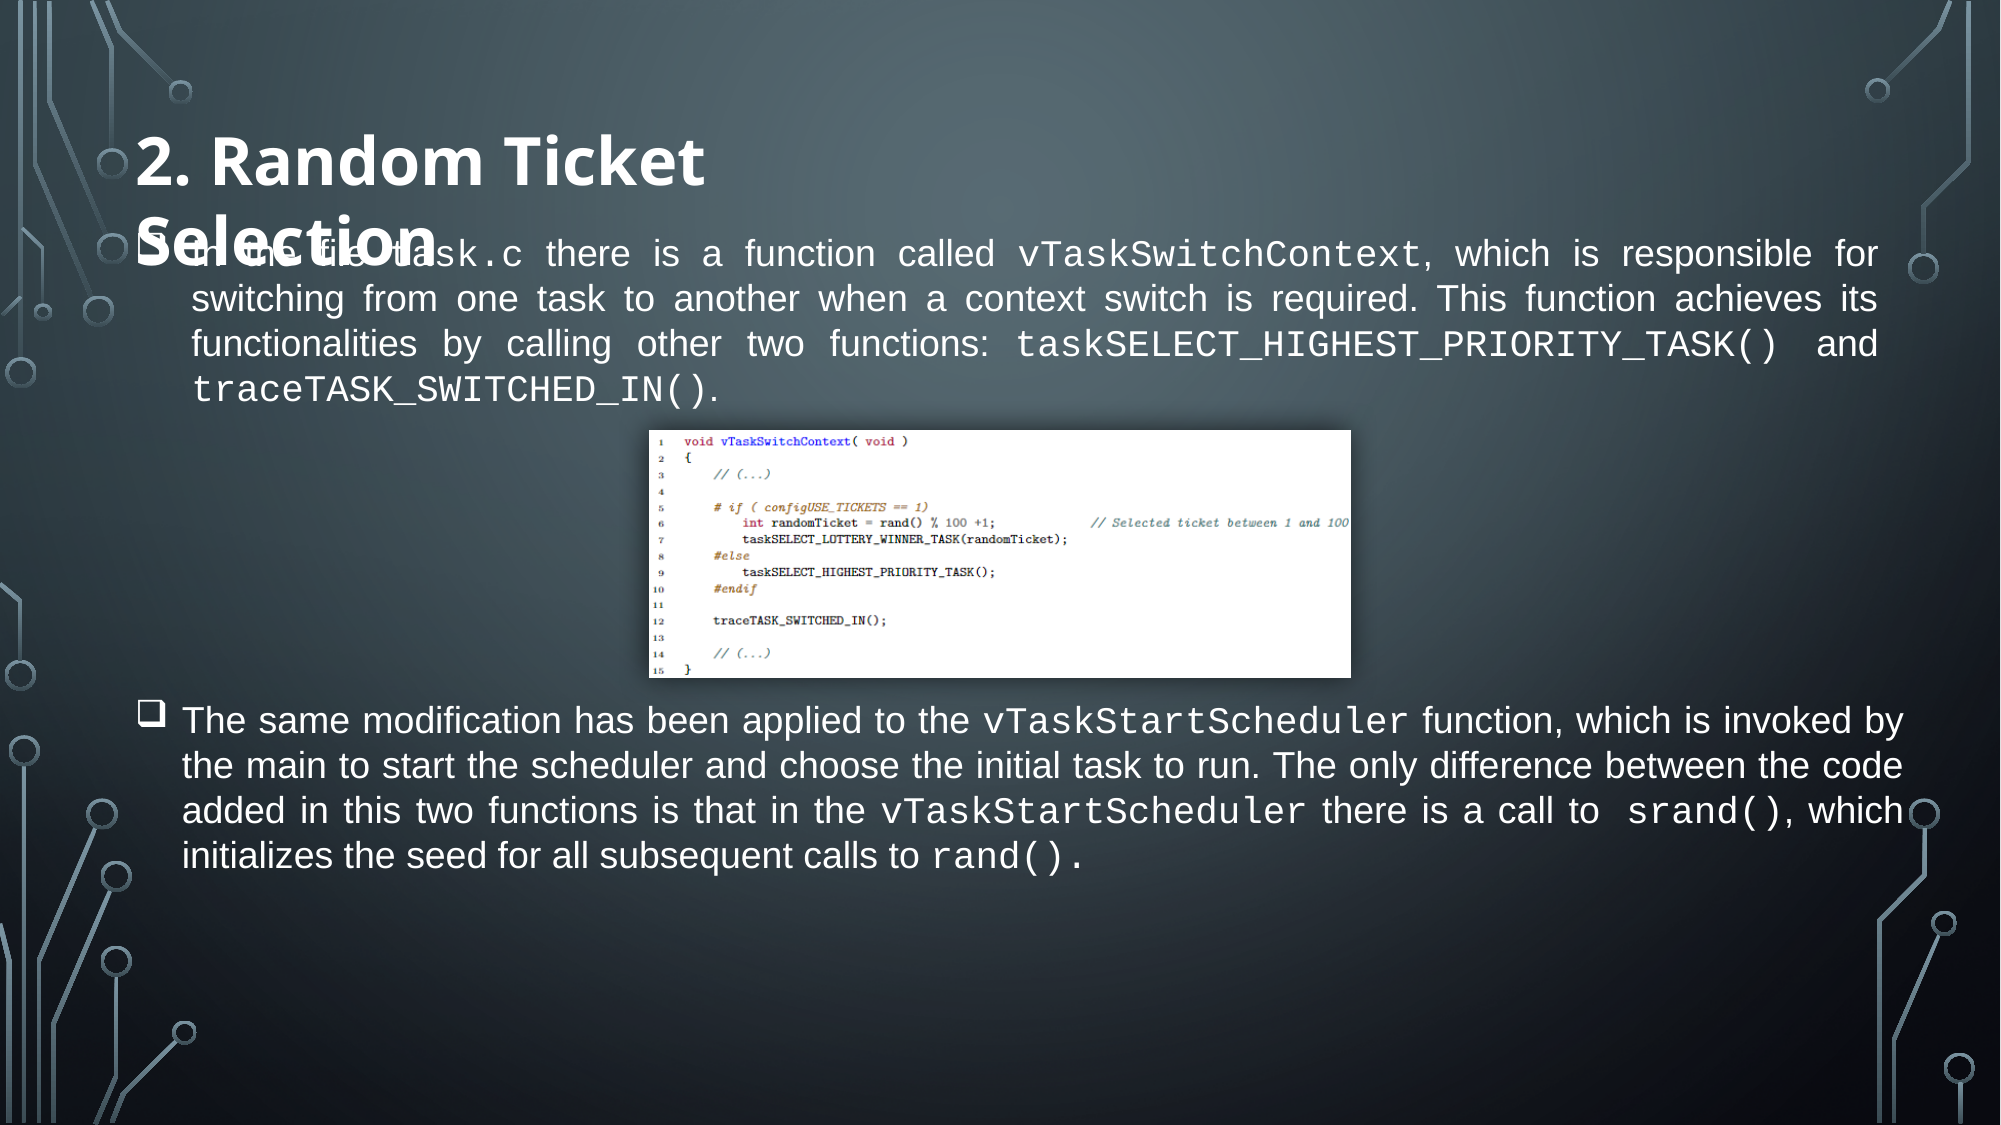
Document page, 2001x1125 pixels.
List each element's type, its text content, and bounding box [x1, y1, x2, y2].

text_box 2. Random Ticket Selection [120, 111, 1012, 221]
text_box In the file task.c there is a function called vTaskSwitchContext, which is responsible for switching from one task to another when a context switch is required. This function achieves its functionalities by calling other two functions: taskSELECT_HIGHEST_PRIORITY_TASK() and traceTASK_SWITCHED_IN(). [120, 221, 1894, 417]
text_box The same modification has been applied to the vTaskStartScheduler function, which is invoked by the main to start the scheduler and choose the initial task to run. The only difference between the code added in this two functions is that in the vTaskStartScheduler there is a call to srand(), which initializes the seed for all subsequent calls to rand(). [120, 688, 1919, 884]
picture [648, 430, 1352, 678]
